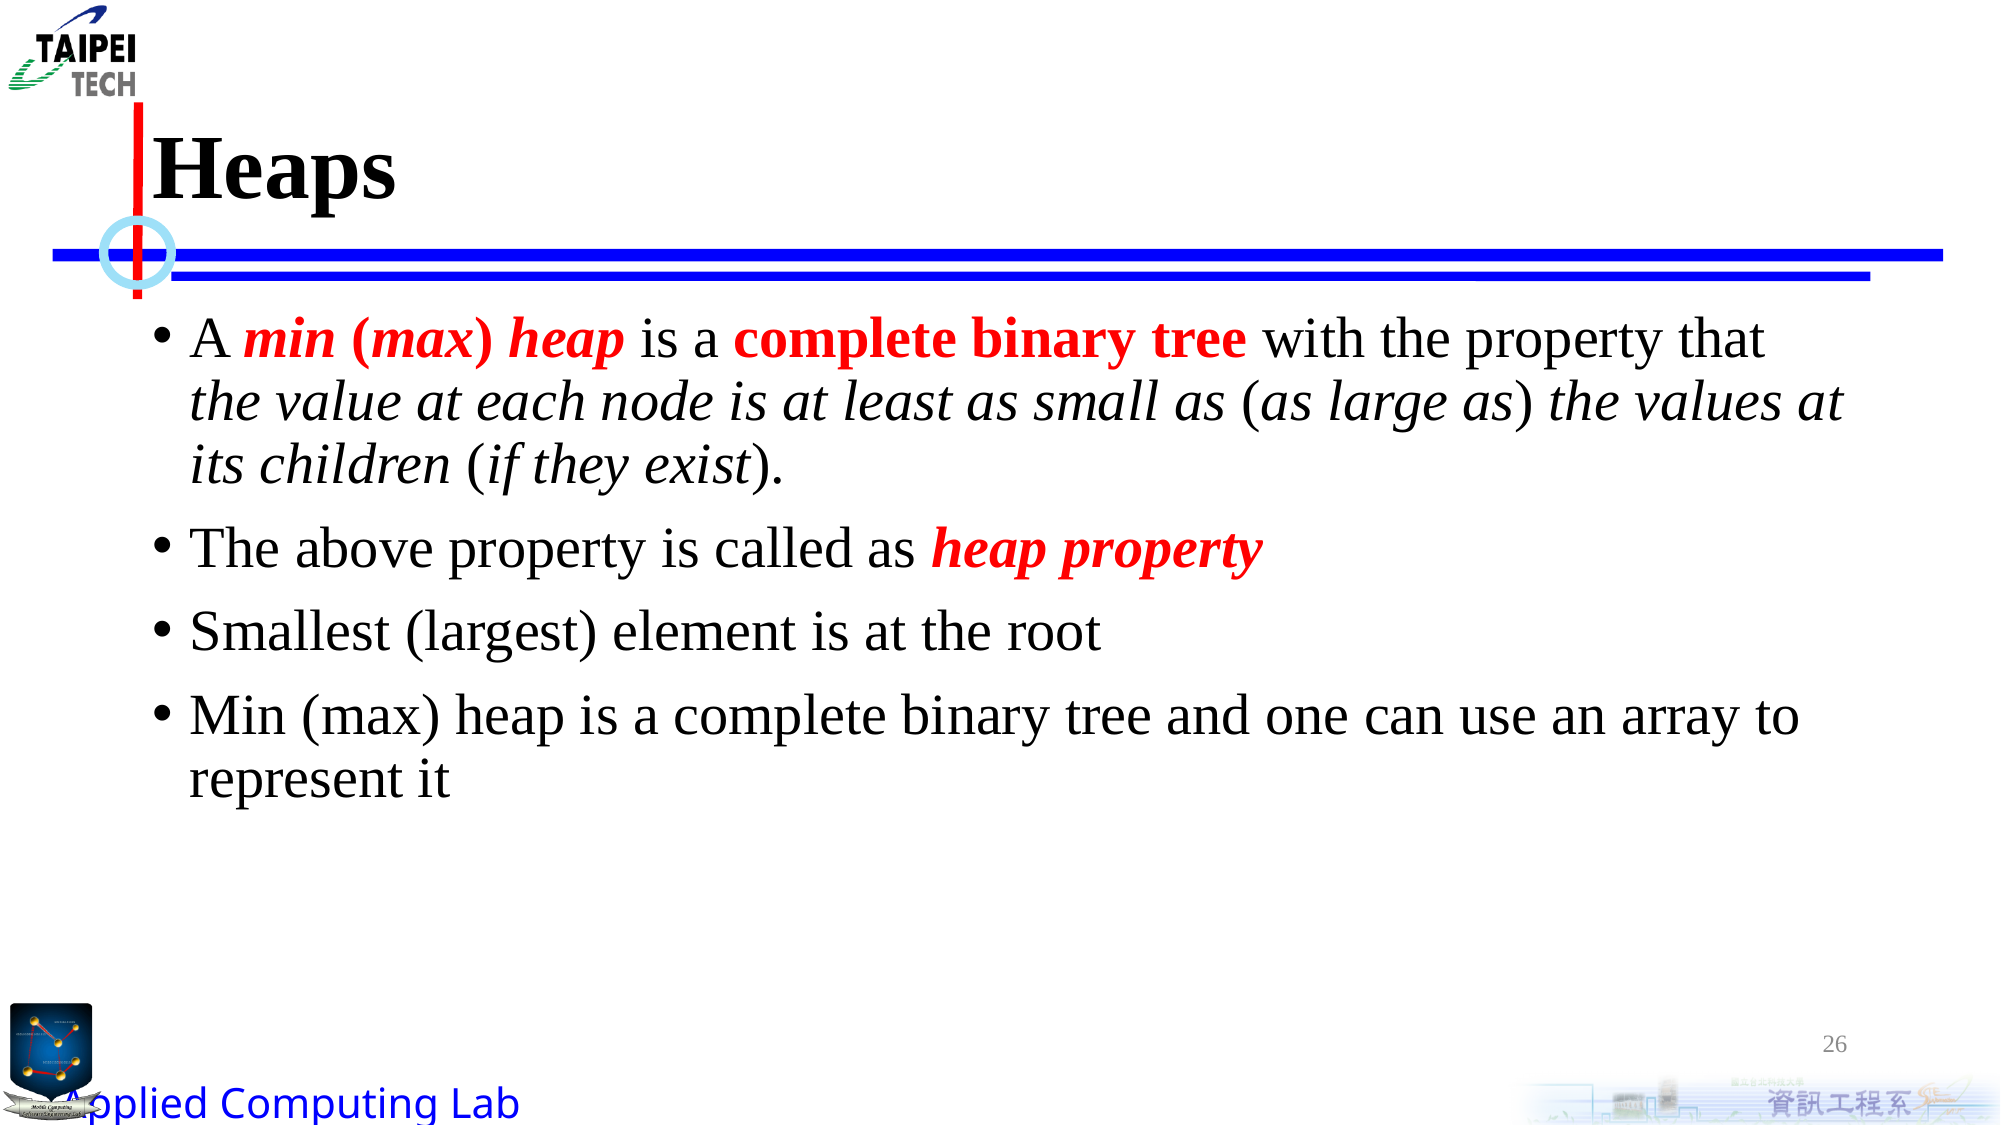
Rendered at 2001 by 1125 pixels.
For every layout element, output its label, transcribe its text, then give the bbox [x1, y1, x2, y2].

picture [0, 0, 143, 102]
slide_number 26 [1412, 1012, 1863, 1073]
picture [0, 999, 102, 1125]
list A min (max) heap is a complete binary tree with the property that the value at each node is at least as small as (as large as) the values at its children (if they exist). The above property is called as heap property Smallest (largest) element is at the root Min (max) heap is a complete binary tree and one can use an array to represent it [137, 299, 1863, 1014]
title Heaps [137, 59, 1863, 278]
